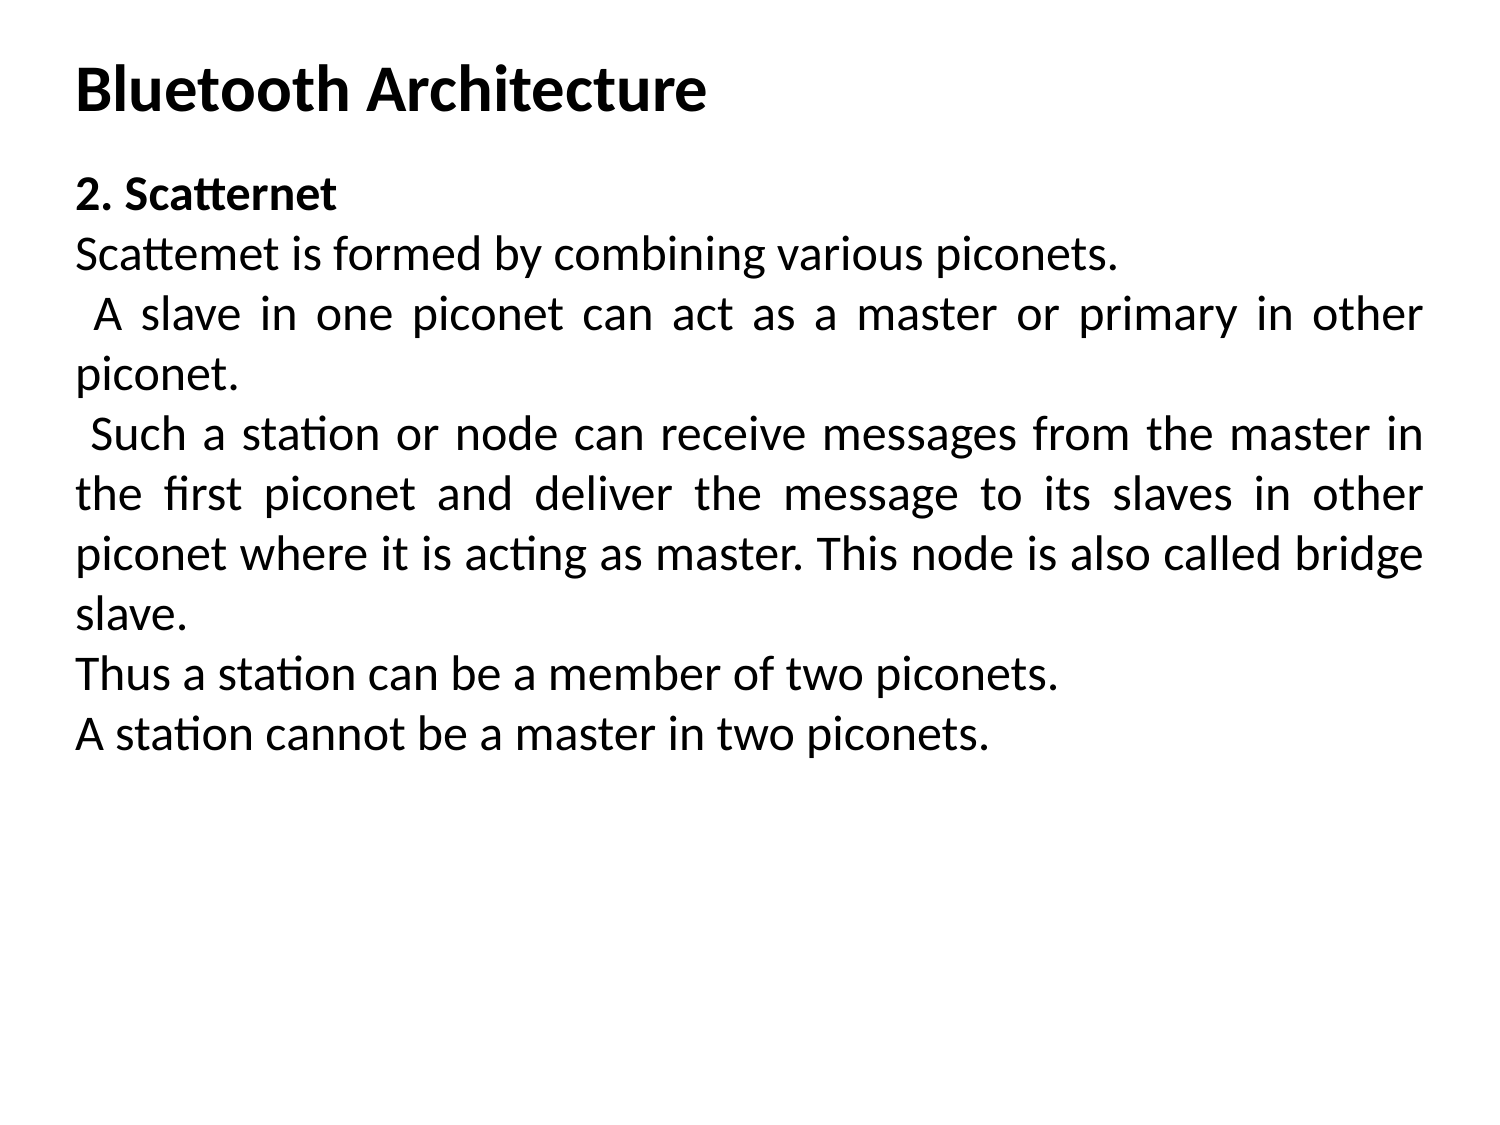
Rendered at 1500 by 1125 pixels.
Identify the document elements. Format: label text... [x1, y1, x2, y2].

title Bluetooth Architecture [75, 45, 1425, 138]
list 2. Scatternet Scattemet is formed by combining various piconets. A slave in one piconet can act as a master or primary in other piconet. Such a station or node can receive messages from the master in the first piconet and deliver the message to its slaves in other piconet where it is acting as master. This node is also called bridge slave. Thus a station can be a member of two piconets. A station cannot be a master in two piconets. [75, 160, 1425, 1005]
